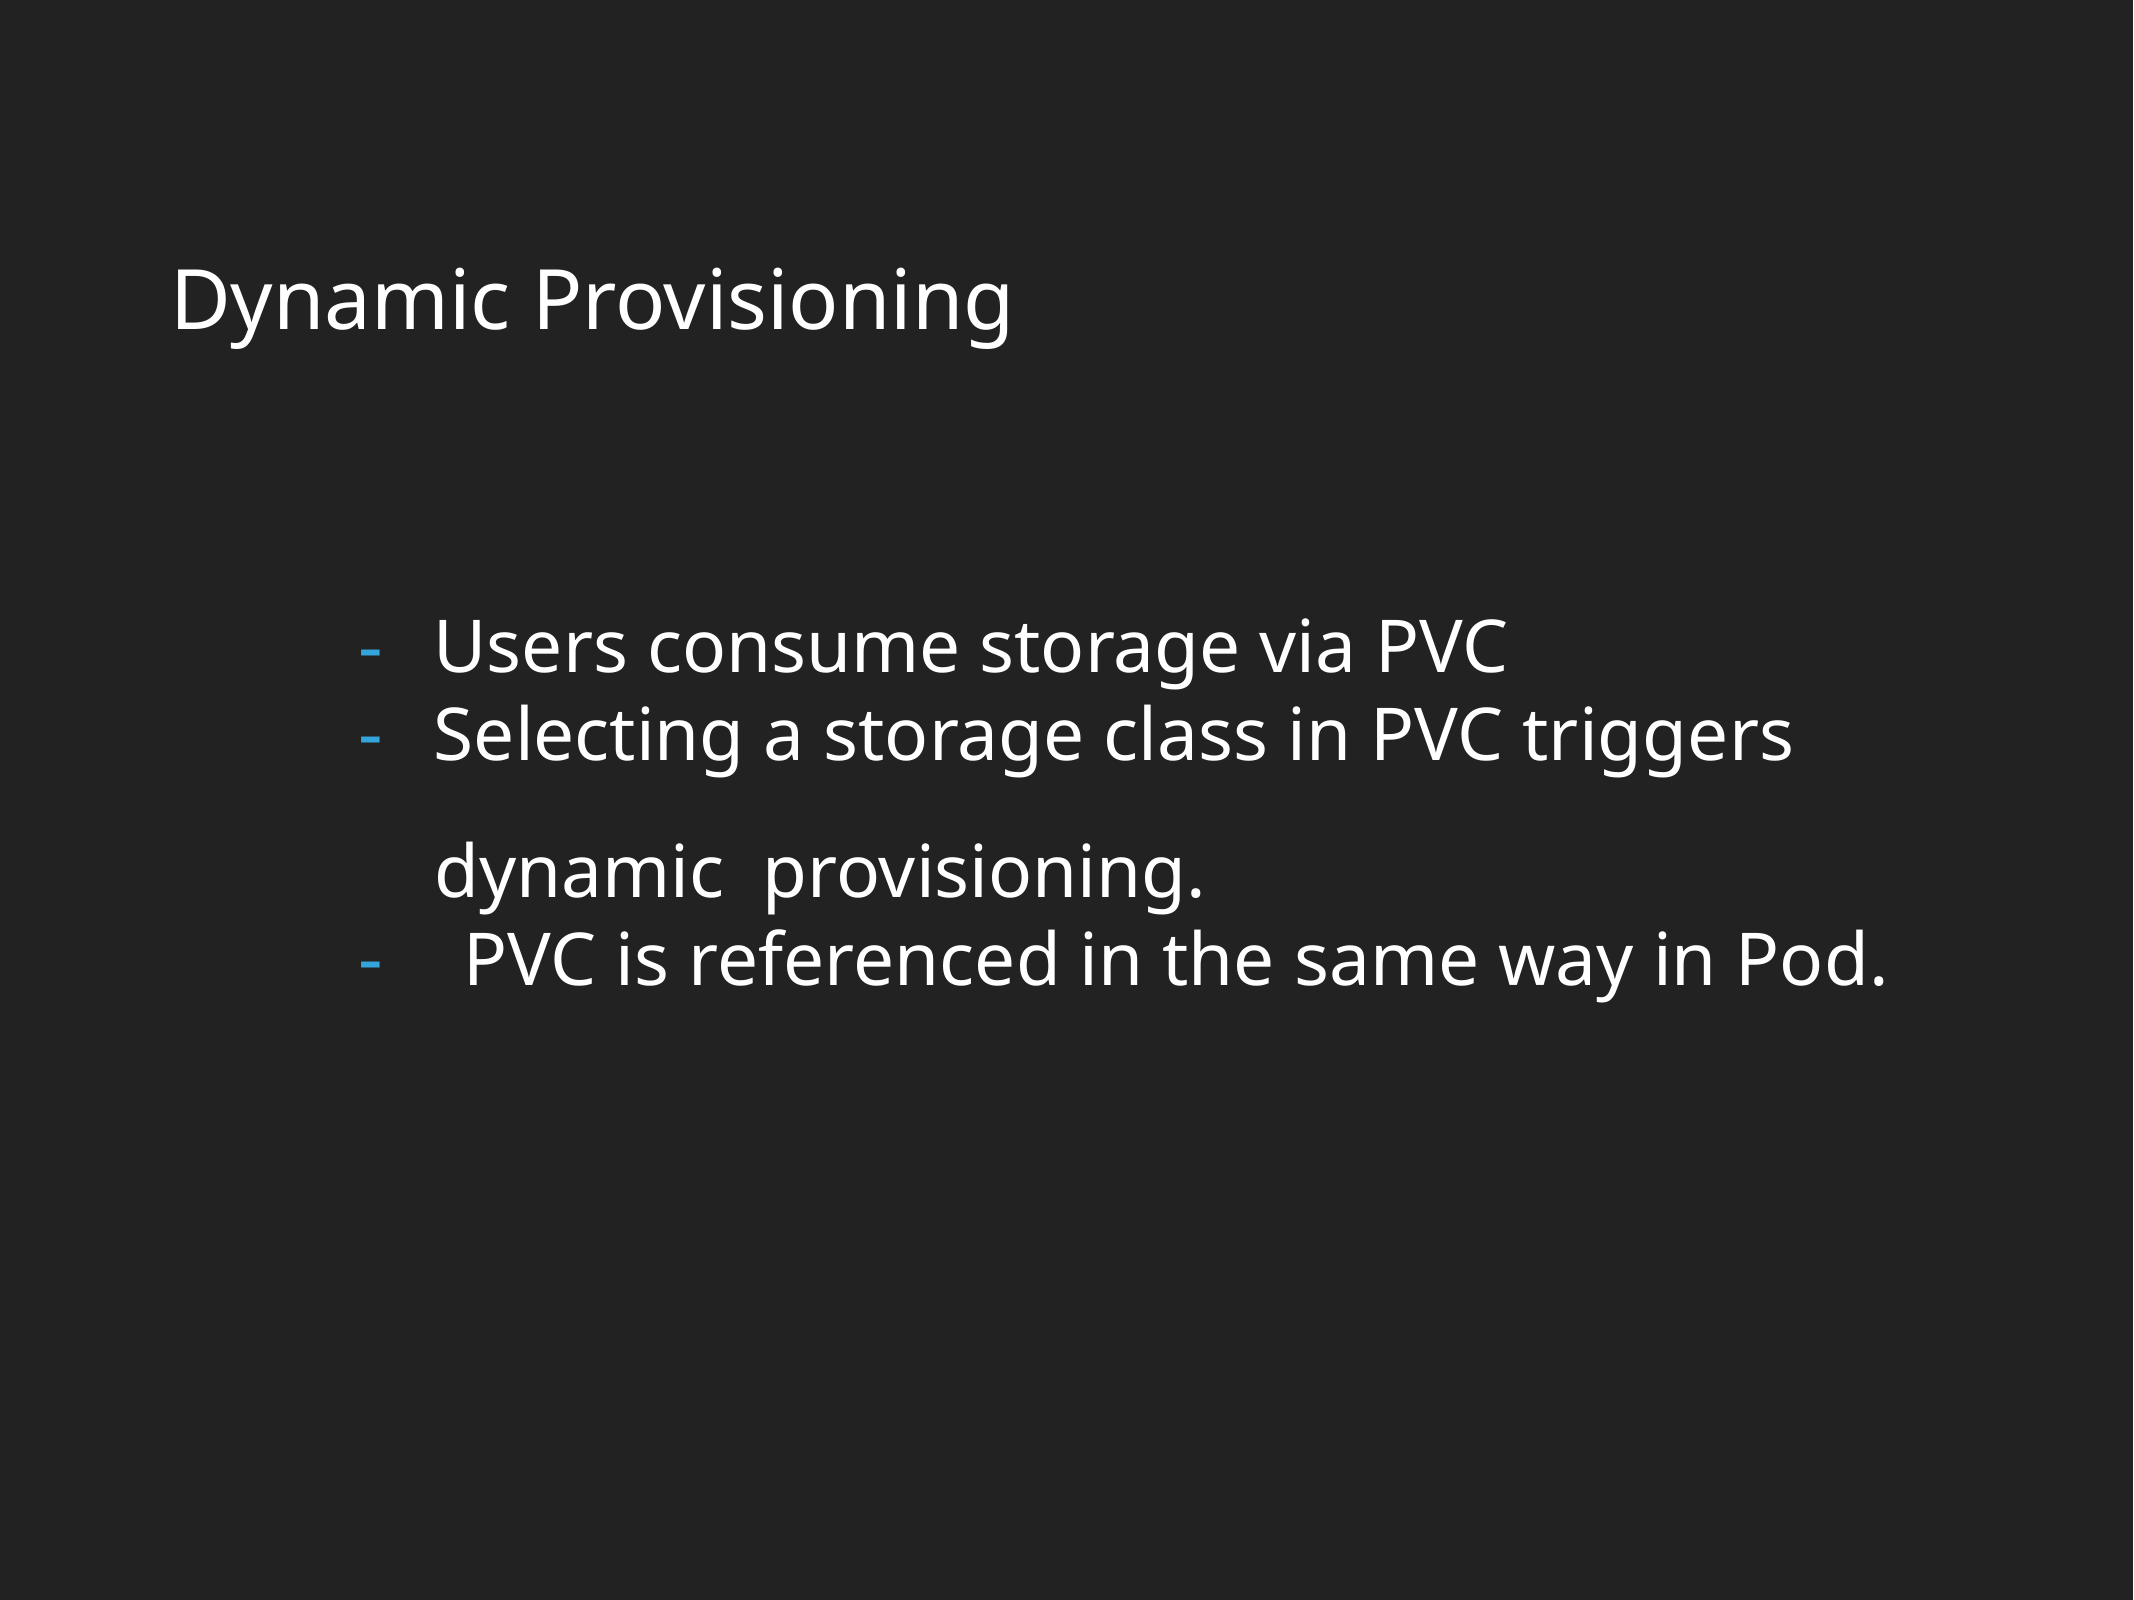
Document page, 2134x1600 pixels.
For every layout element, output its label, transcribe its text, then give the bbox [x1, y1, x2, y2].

text_box Users consume storage via PVC Selecting a storage class in PVC triggers dynamic provisioning. PVC is referenced in the same way in Pod. [350, 591, 1898, 1009]
text_box Dynamic Provisioning [161, 237, 1024, 354]
